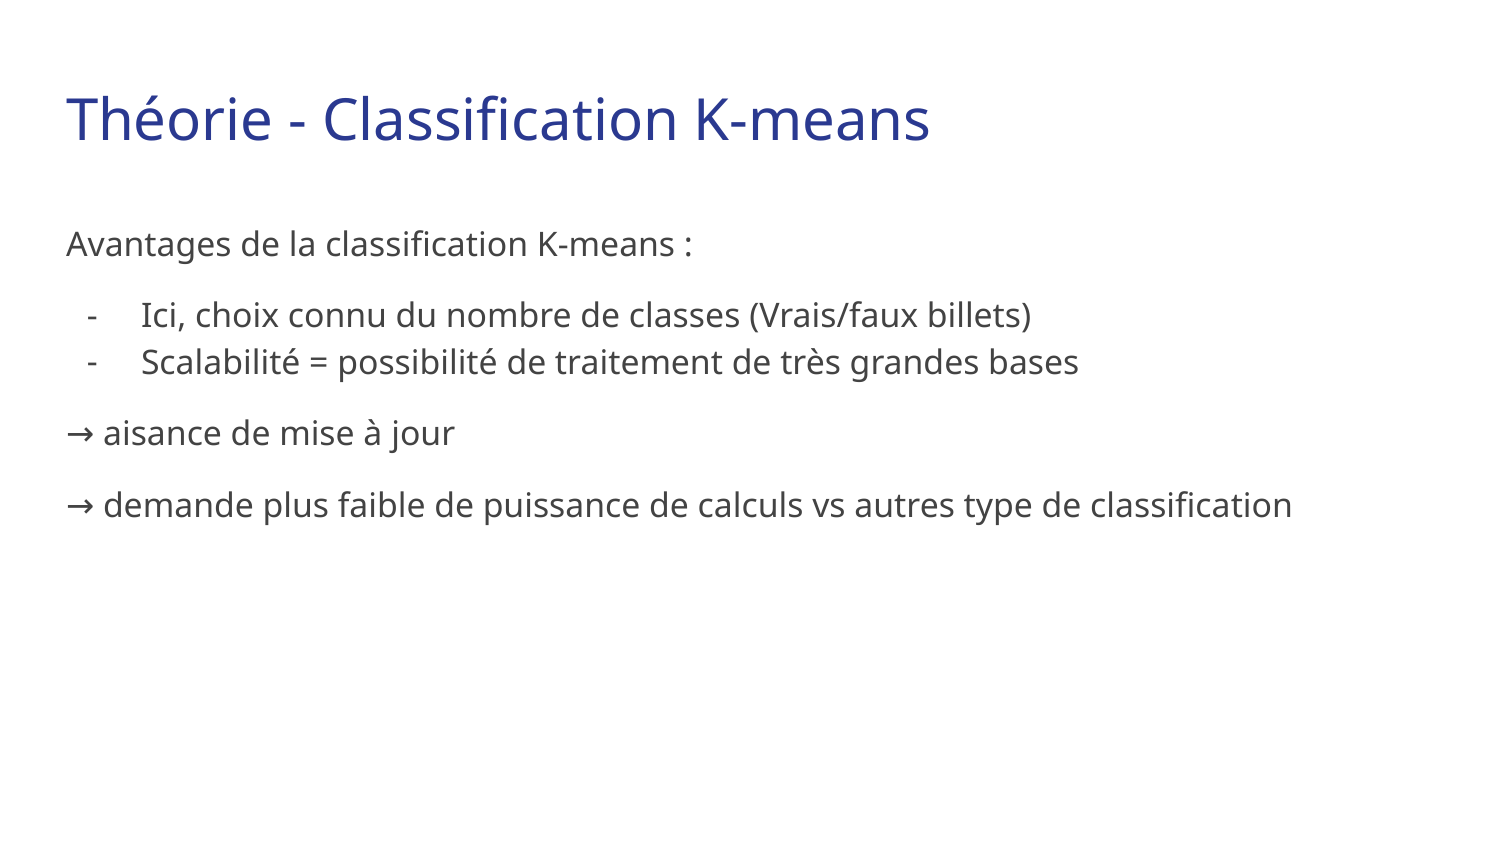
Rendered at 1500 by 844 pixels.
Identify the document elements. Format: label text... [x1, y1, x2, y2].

title Théorie - Classification K-means [51, 67, 1449, 167]
list Avantages de la classification K-means : Ici, choix connu du nombre de classes (Vrais/faux billets) Scalabilité = possibilité de traitement de très grandes bases → aisance de mise à jour → demande plus faible de puissance de calculs vs autres type de classification [51, 201, 1376, 750]
